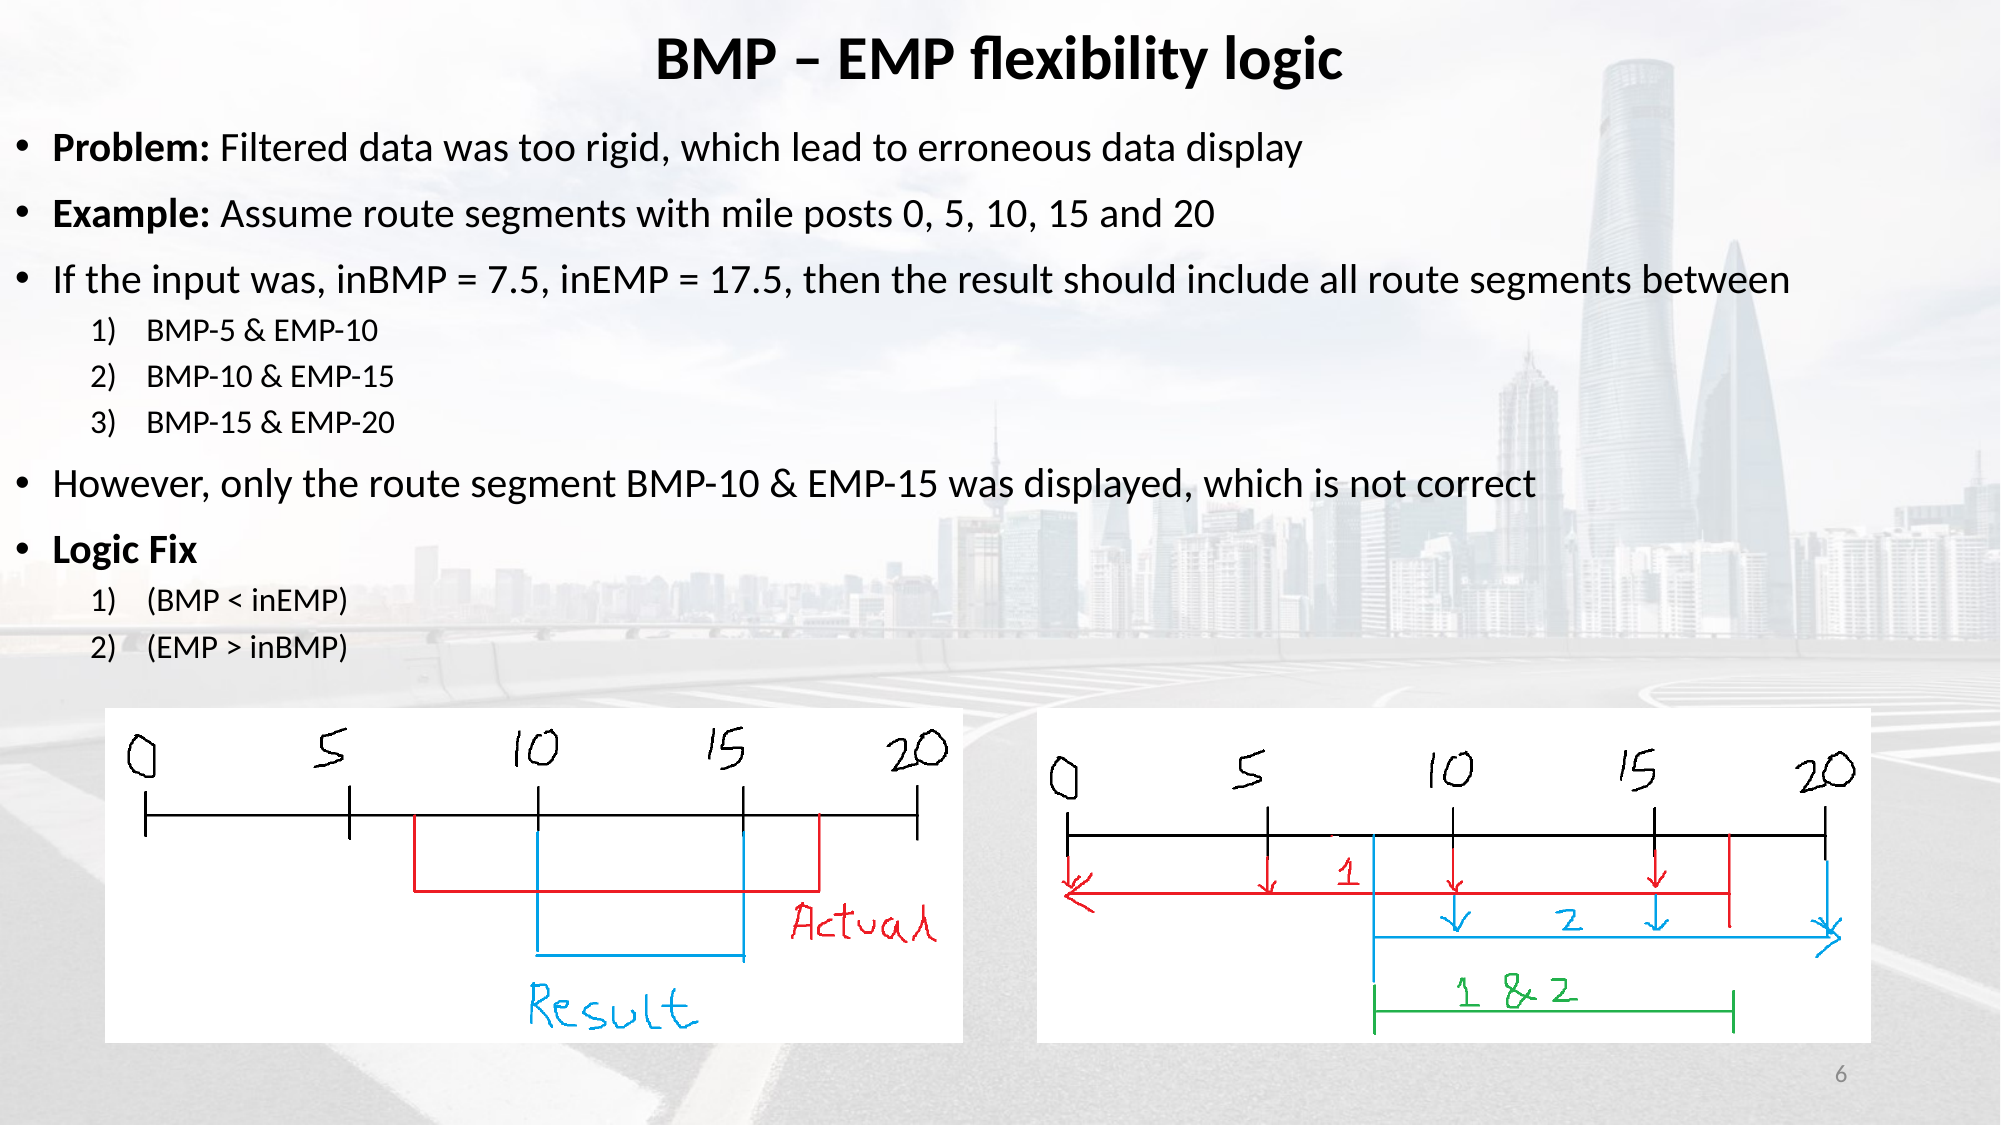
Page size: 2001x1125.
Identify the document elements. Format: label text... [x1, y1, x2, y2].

text_box BMP – EMP flexibility logic [0, 0, 2000, 117]
picture [0, 0, 2001, 1125]
text_box Problem: Filtered data was too rigid, which lead to erroneous data display Example: Assume route segments with mile posts 0, 5, 10, 15 and 20 If the input was, inBMP = 7.5, inEMP = 17.5, then the result should include all route segments between BMP-5 & EMP-10 BMP-10 & EMP-15 BMP-15 & EMP-20 However, only the route segment BMP-10 & EMP-15 was displayed, which is not correct Logic Fix (BMP < inEMP) (EMP > inBMP) [0, 117, 2000, 708]
slide_number 6 [1412, 1043, 1863, 1103]
